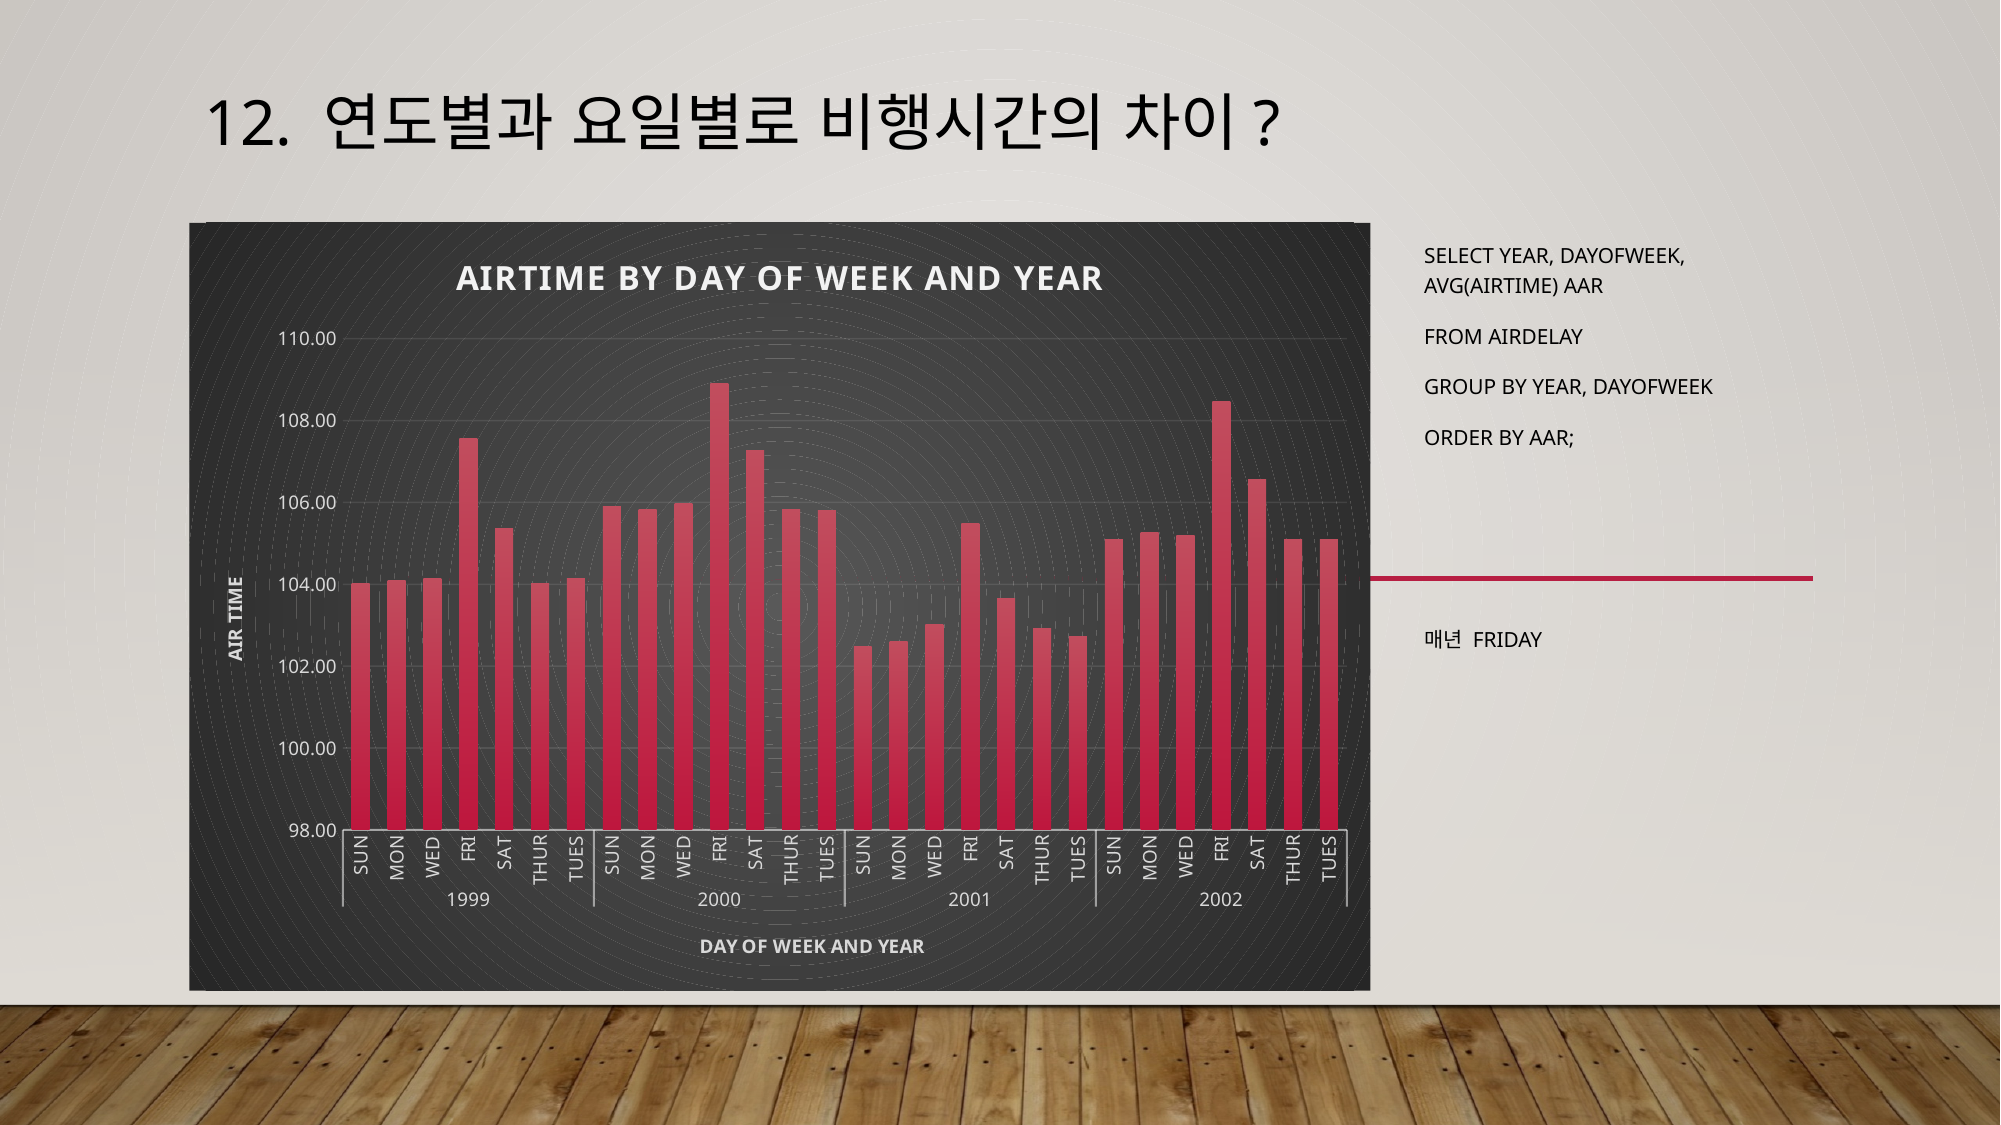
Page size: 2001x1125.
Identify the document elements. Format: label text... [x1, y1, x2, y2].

chart [189, 222, 1371, 991]
subtitle select year, dayofweek, avg(airtime) aar from airdelay group by year, dayofweek order by aar; [1409, 222, 1827, 539]
picture [0, 1005, 2000, 1125]
text_box 매년 FRIDAY [1409, 606, 1827, 991]
title 12. 연도별과 요일별로 비행시간의 차이? [189, 53, 1638, 160]
